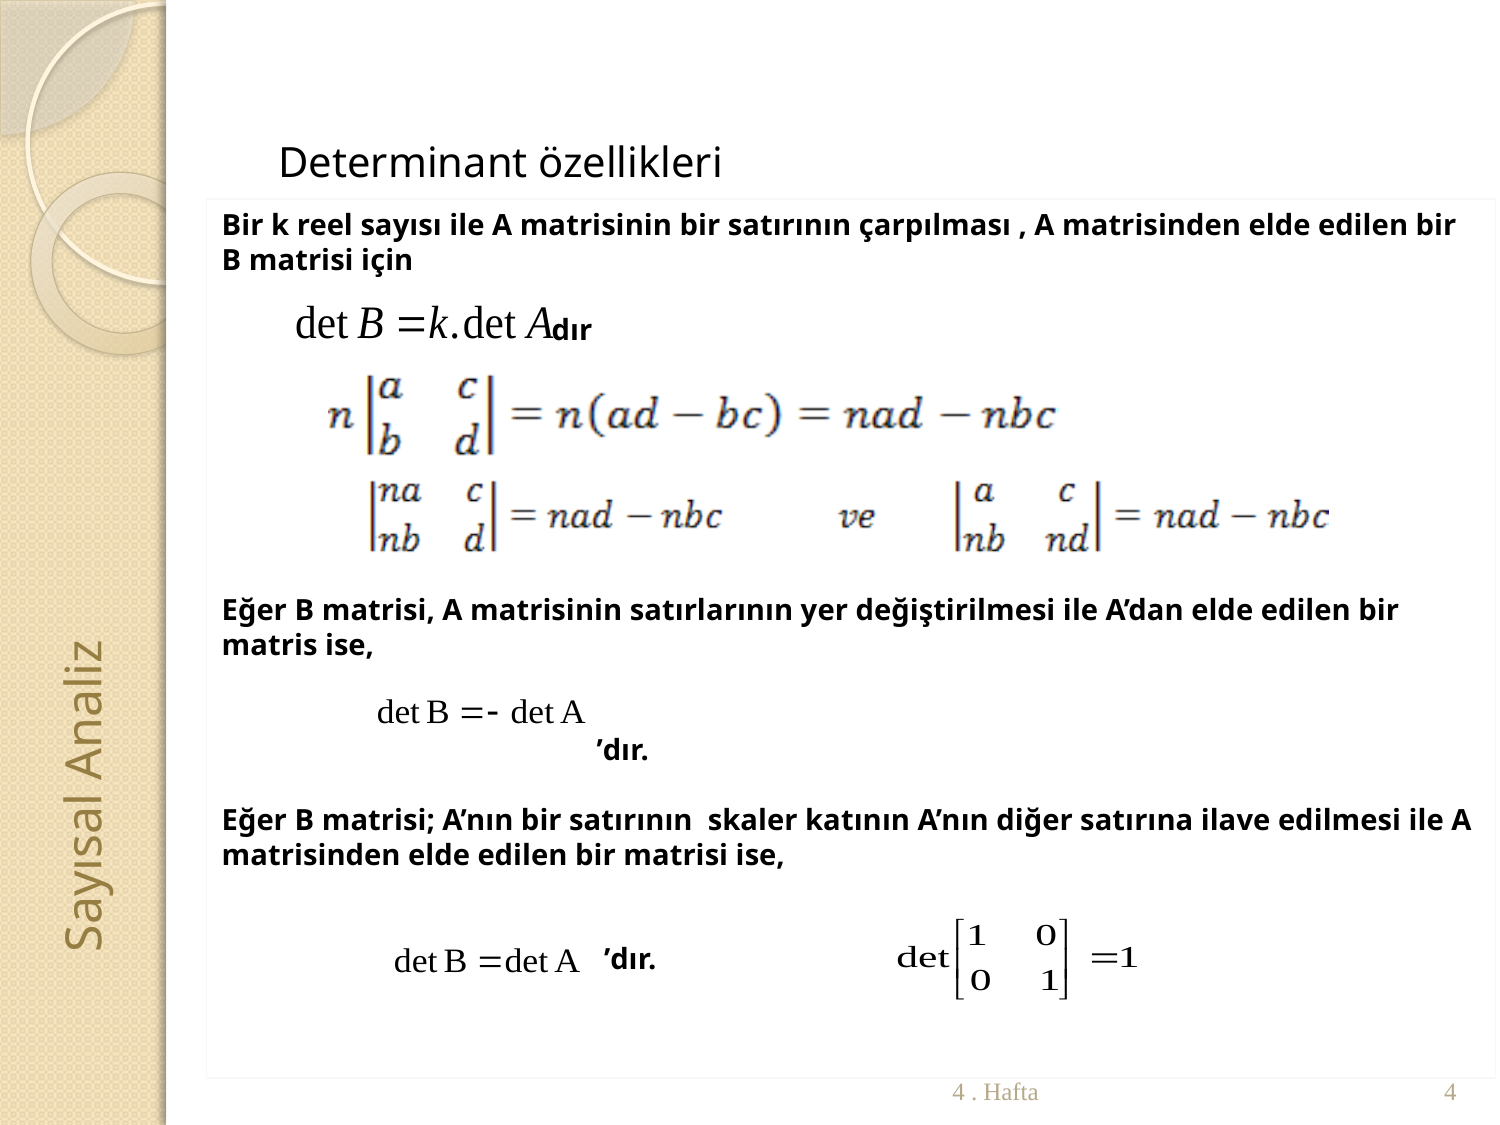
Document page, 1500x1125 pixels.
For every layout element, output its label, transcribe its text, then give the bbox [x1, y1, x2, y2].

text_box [371, 692, 594, 733]
picture [327, 373, 1060, 468]
text_box Sayısal Analiz [41, 550, 122, 1042]
text_box Bir k reel sayısı ile A matrisinin bir satırının çarpılması , A matrisinden elde edilen bir B matrisi için dır Eğer B matrisi, A matrisinin satırlarının yer değiştirilmesi ile A’dan elde edilen bir matris ise, ’dır. Eğer B matrisi; A’nın bir satırının skaler katının A’nın diğer satırına ilave edilmesi ile A matrisinden elde edilen bir matrisi ise, ’dır. [206, 199, 1496, 1079]
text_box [289, 295, 562, 350]
list Determinant özellikleri [249, 128, 1463, 199]
text_box [0, 0, 1500, 75]
slide_number 4 [1413, 1034, 1488, 1113]
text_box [388, 941, 587, 982]
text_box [890, 913, 1146, 1006]
picture [366, 478, 1329, 563]
footer 4 . Hafta [937, 1034, 1413, 1113]
